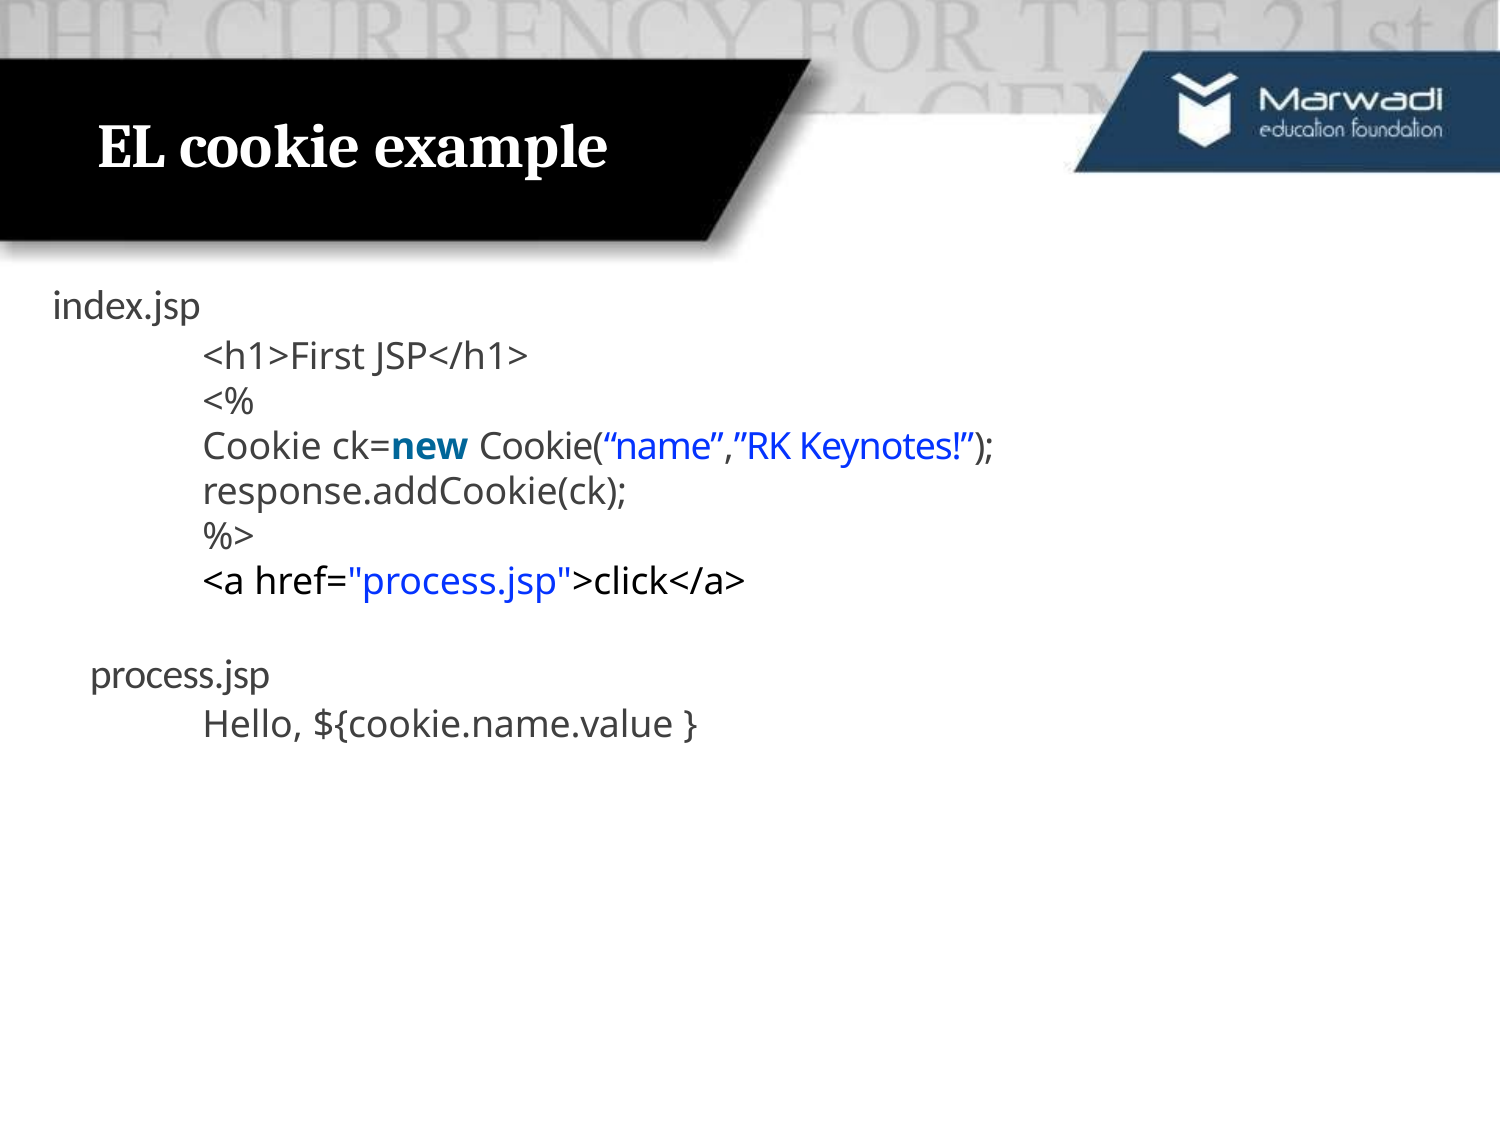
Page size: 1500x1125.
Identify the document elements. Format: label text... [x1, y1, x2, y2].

picture [0, 0, 1500, 973]
text_box index.jsp <h1>First JSP</h1> <% Cookie ck=new Cookie(“name”,”RK Keynotes!”); response.addCookie(ck); %> <a href="process.jsp">click</a> process.jsp Hello, ${cookie.name.value } [50, 270, 1300, 745]
title EL cookie example [95, 102, 628, 270]
